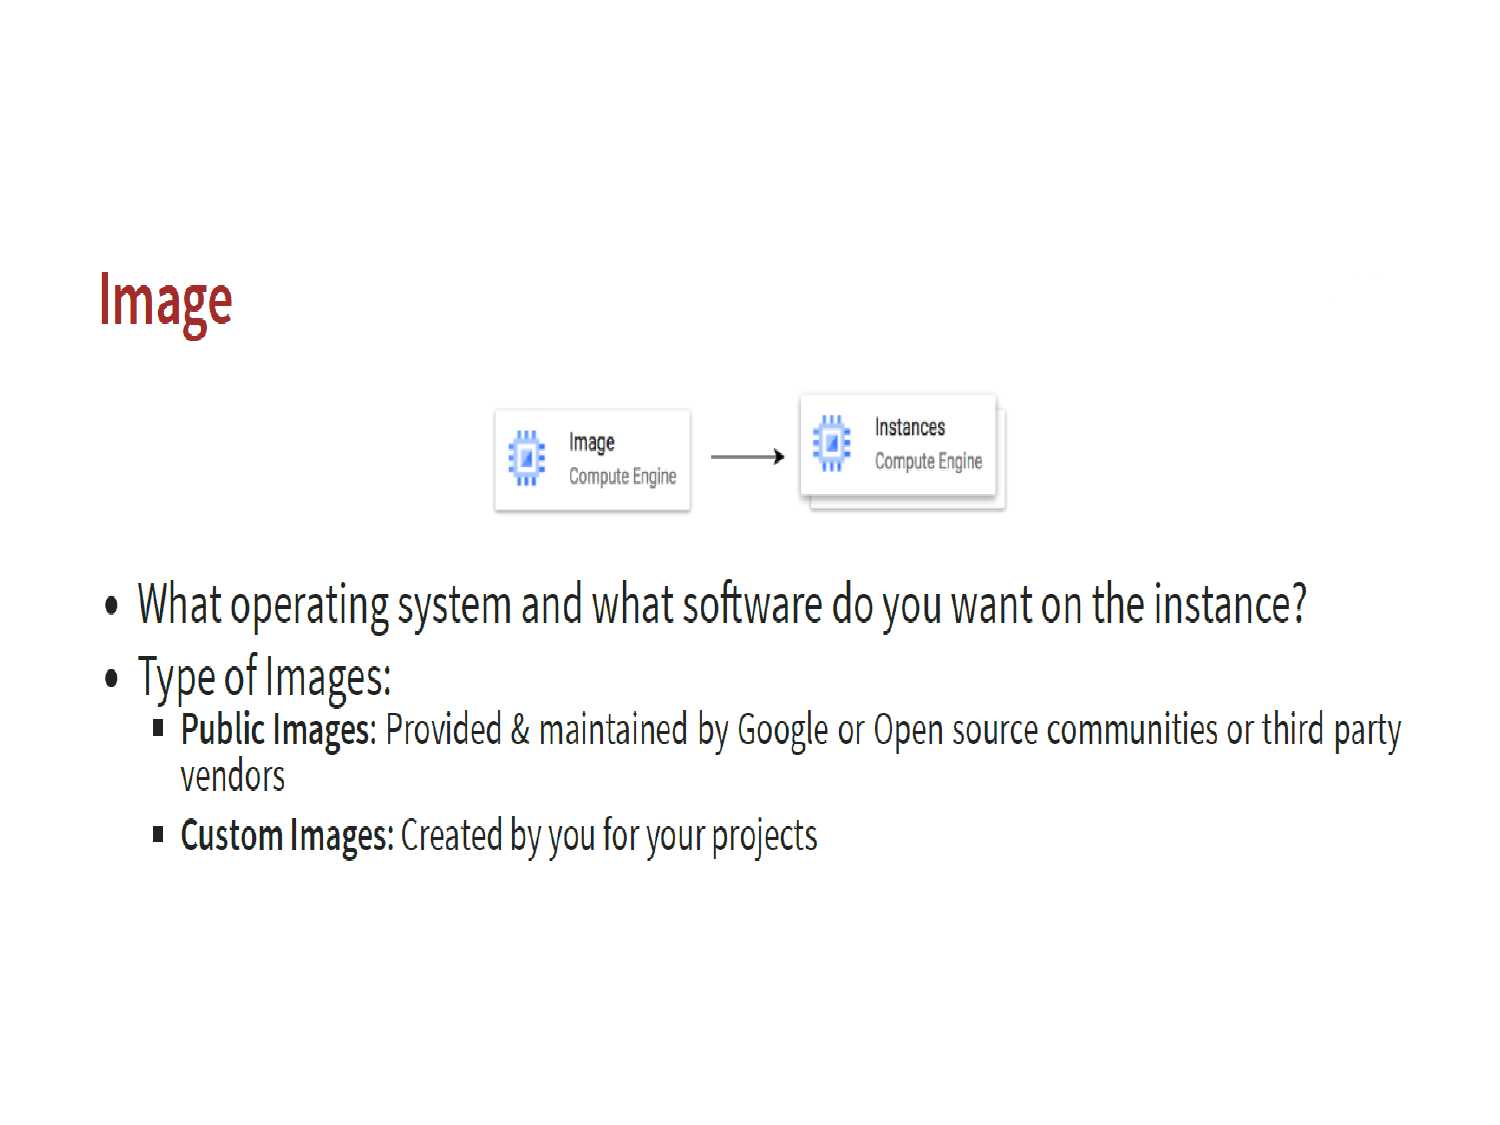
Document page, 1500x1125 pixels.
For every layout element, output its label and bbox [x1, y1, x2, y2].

list [74, 262, 1426, 938]
